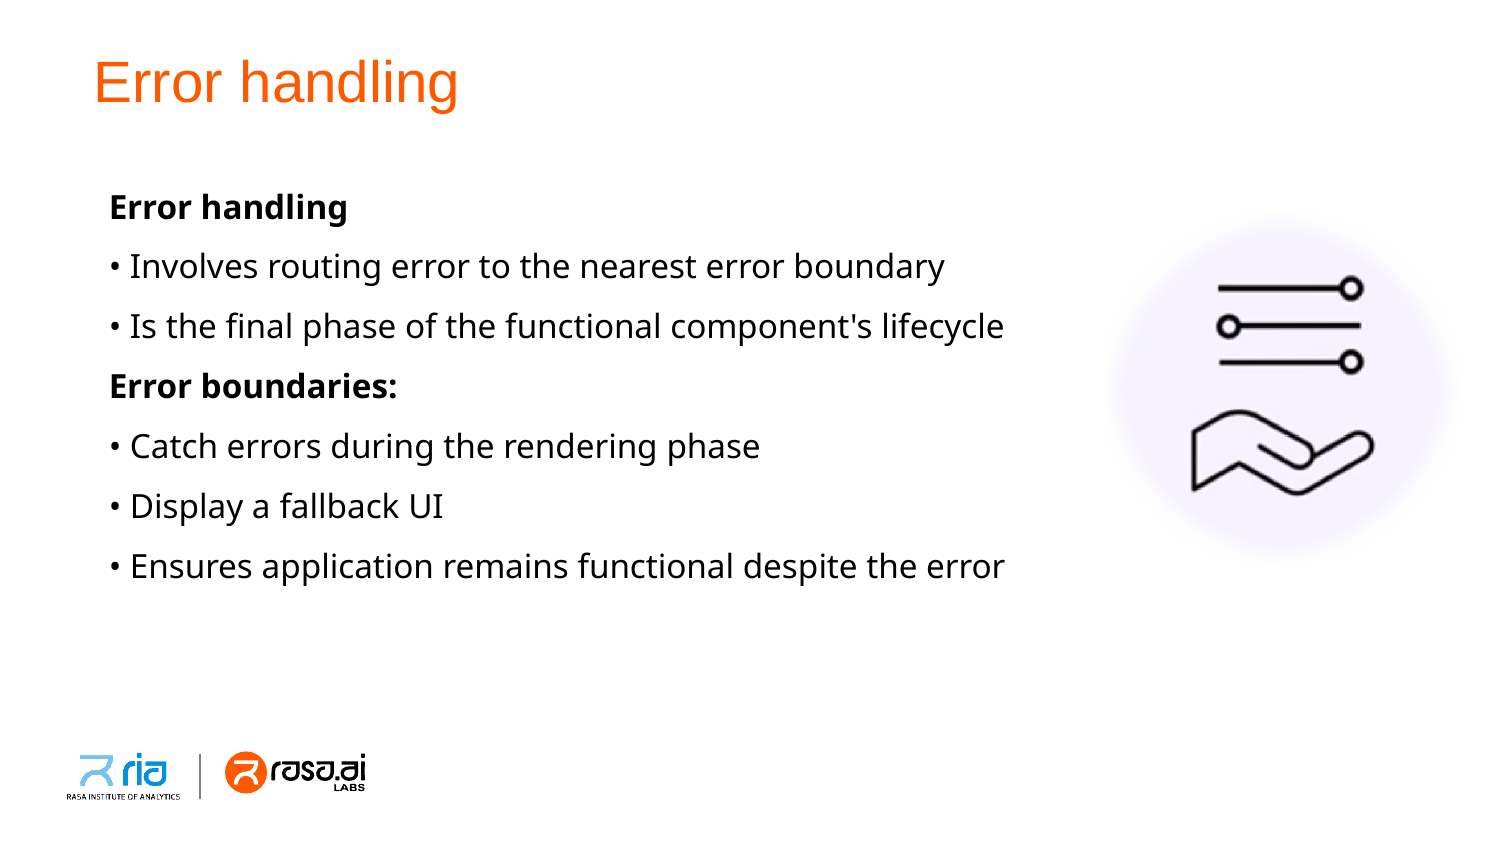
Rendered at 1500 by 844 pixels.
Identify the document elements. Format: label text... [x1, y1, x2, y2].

title Error handling [93, 44, 1343, 116]
picture [1097, 207, 1464, 570]
list Error handling • Involves routing error to the nearest error boundary • Is the final phase of the functional component's lifecycle Error boundaries: • Catch errors during the rendering phase • Display a fallback UI • Ensures application remains functional despite the error [93, 130, 1179, 621]
picture [58, 744, 188, 808]
